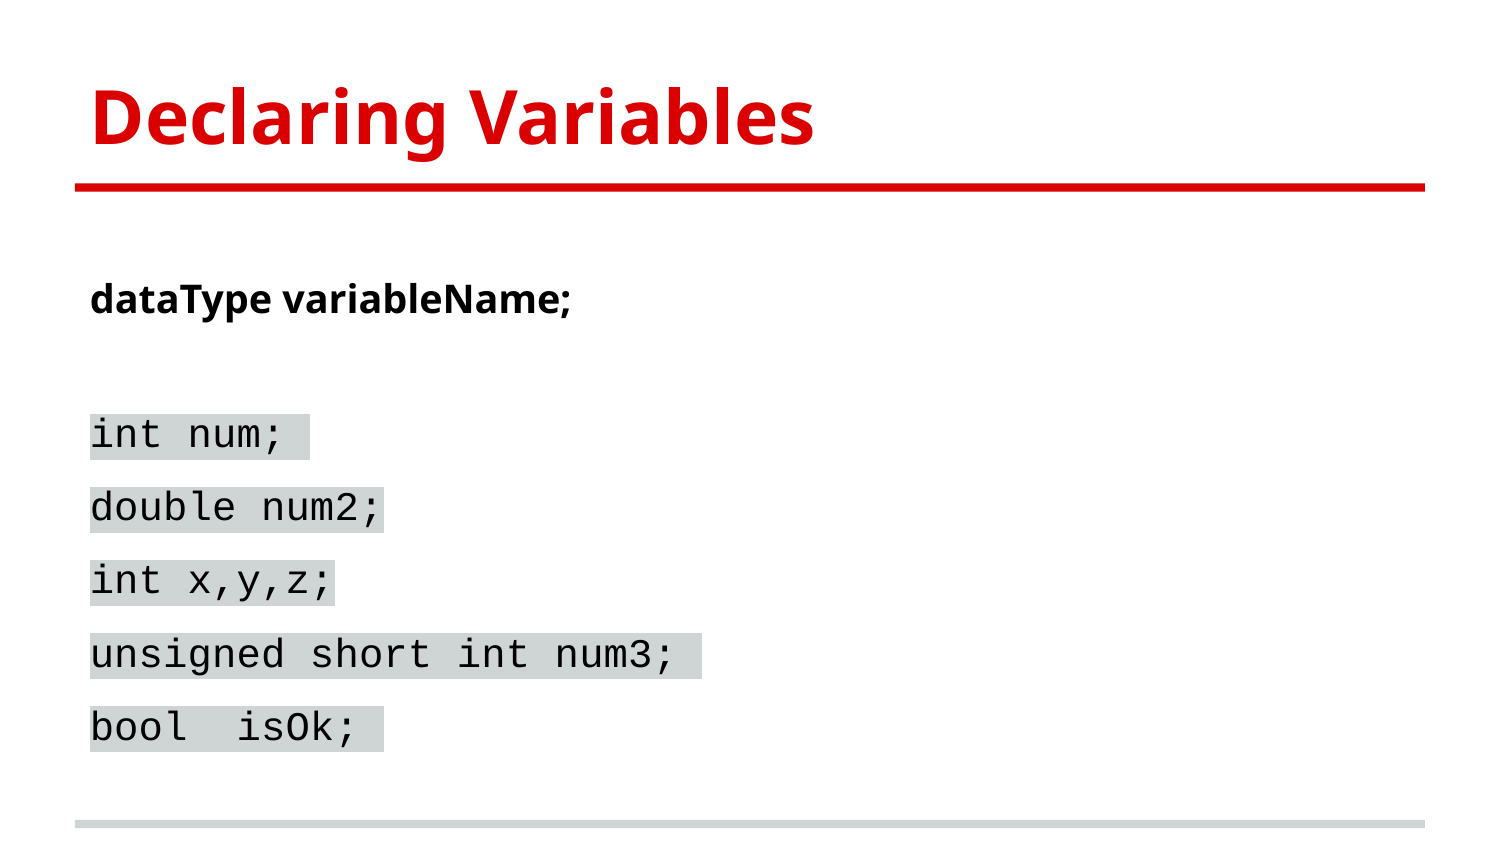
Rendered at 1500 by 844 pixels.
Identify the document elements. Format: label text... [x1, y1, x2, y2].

text_box Declaring Variables [74, 33, 1425, 175]
text_box dataType variableName; int num; double num2; int x,y,z; unsigned short int num3; bool isOk; [74, 196, 1425, 808]
